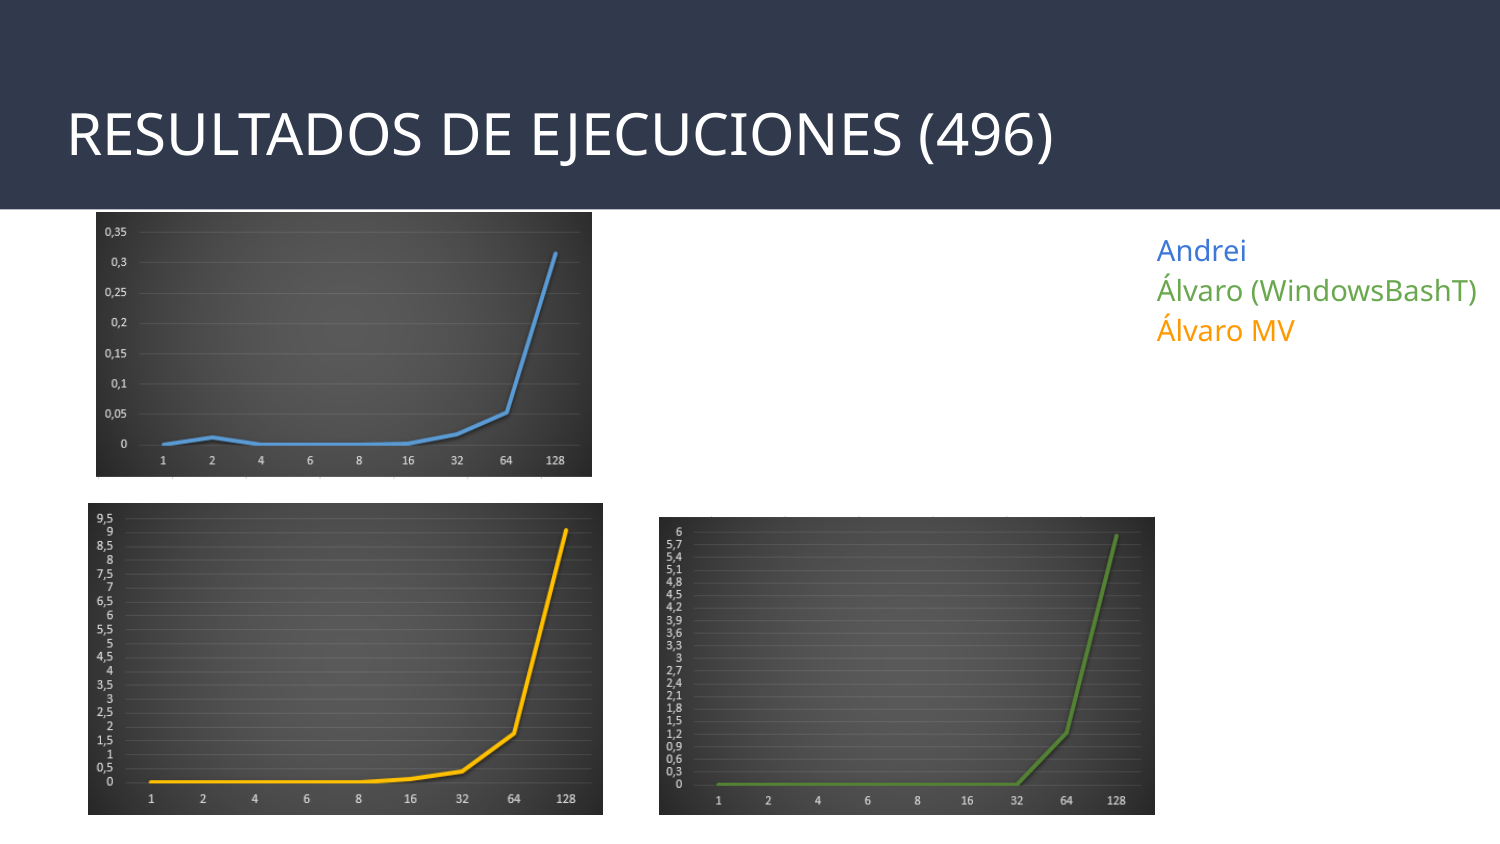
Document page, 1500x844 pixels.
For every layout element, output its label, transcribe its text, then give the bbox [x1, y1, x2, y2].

picture [659, 516, 1155, 815]
title RESULTADOS DE EJECUCIONES (496) [51, 82, 1449, 185]
picture [88, 503, 603, 815]
text_box Andrei Álvaro (WindowsBashT) Álvaro MV [1141, 212, 1494, 363]
picture [96, 211, 592, 480]
